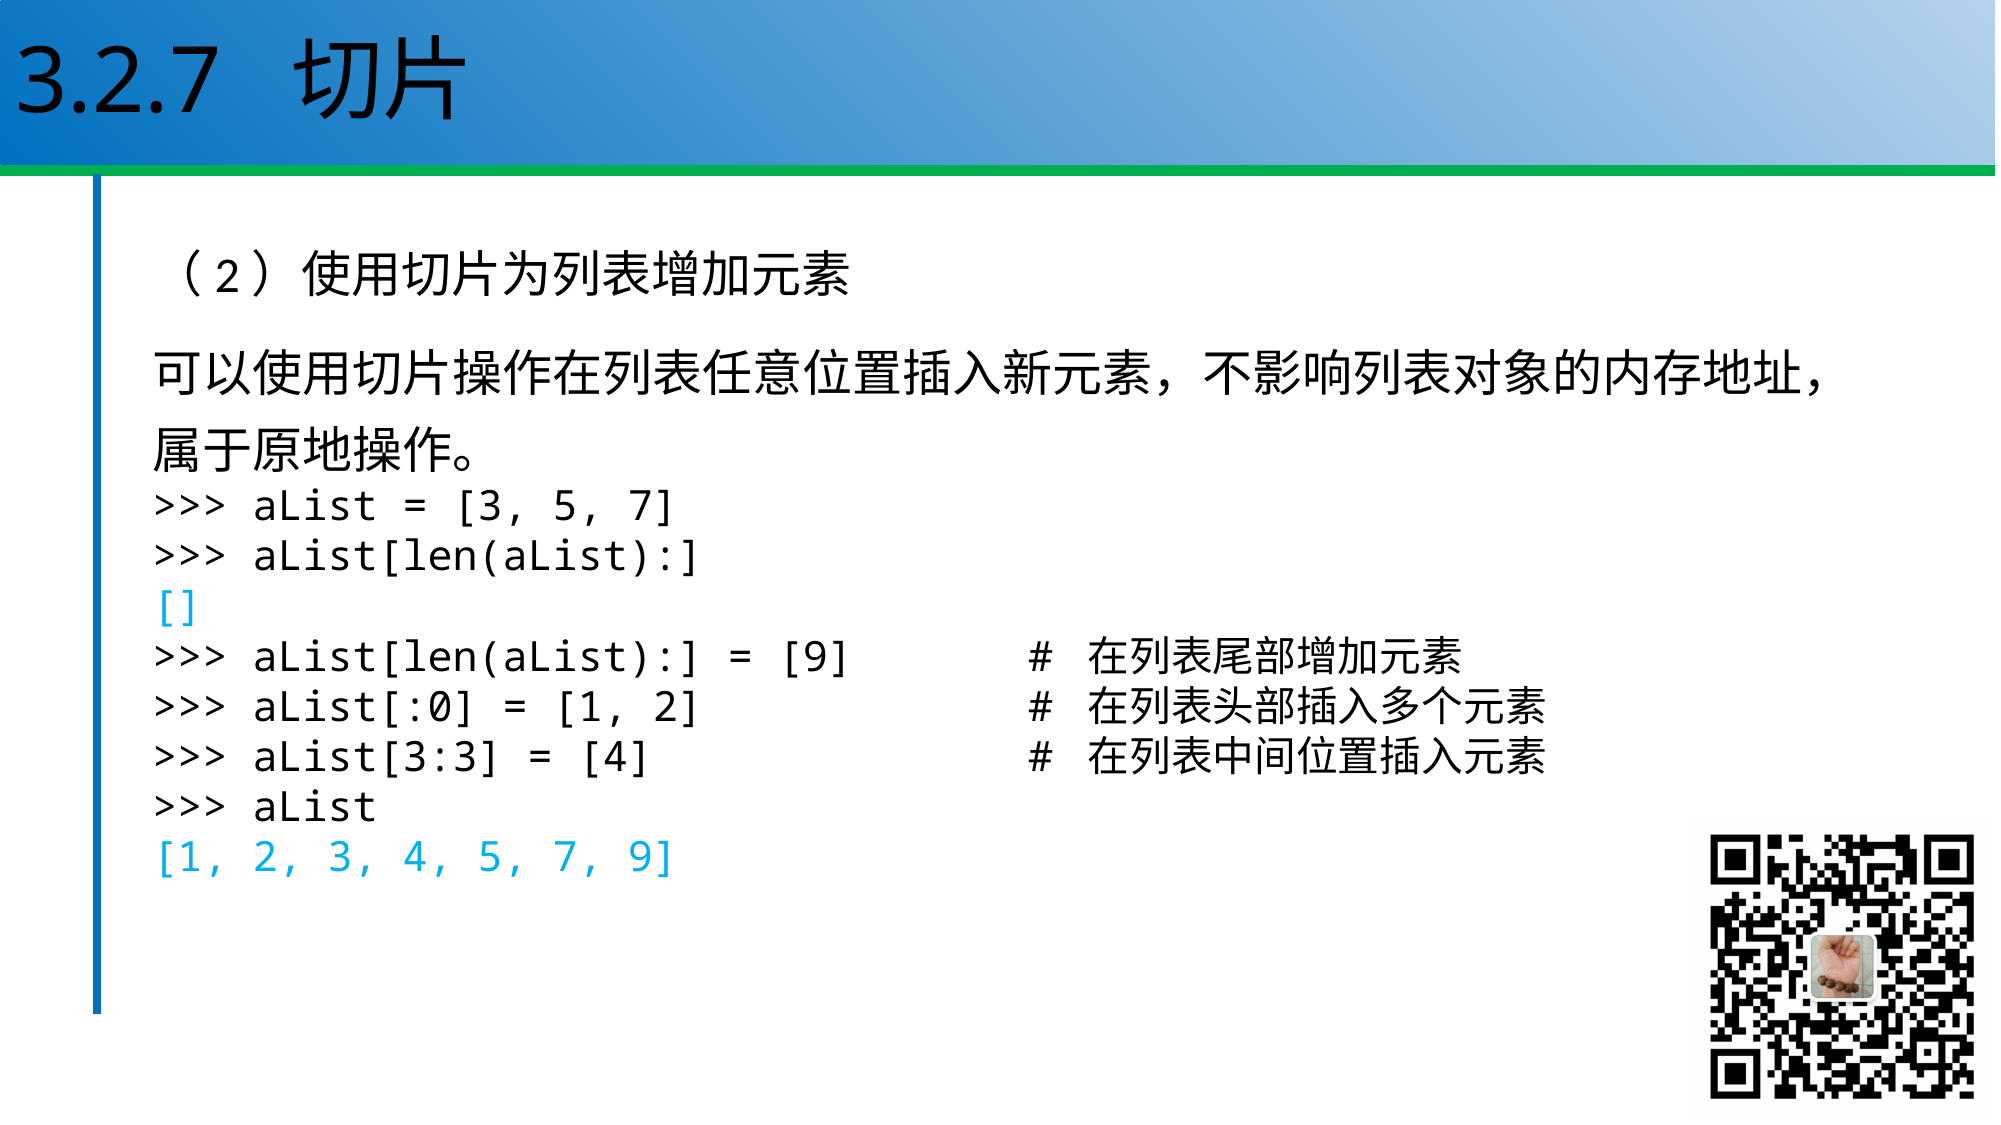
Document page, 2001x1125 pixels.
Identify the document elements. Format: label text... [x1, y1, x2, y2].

list （2）使用切片为列表增加元素 可以使用切片操作在列表任意位置插入新元素，不影响列表对象的内存地址，属于原地操作。 >>> aList = [3, 5, 7] >>> aList[len(aList):] [] >>> aList[len(aList):] = [9] # 在列表尾部增加元素 >>> aList[:0] = [1, 2] # 在列表头部插入多个元素 >>> aList[3:3] = [4] # 在列表中间位置插入元素 >>> aList [1, 2, 3, 4, 5, 7, 9] [137, 216, 1863, 978]
title 3.2.7 切片 [0, 0, 1995, 165]
slide_number [1412, 1042, 1863, 1103]
picture [1689, 813, 1995, 1120]
